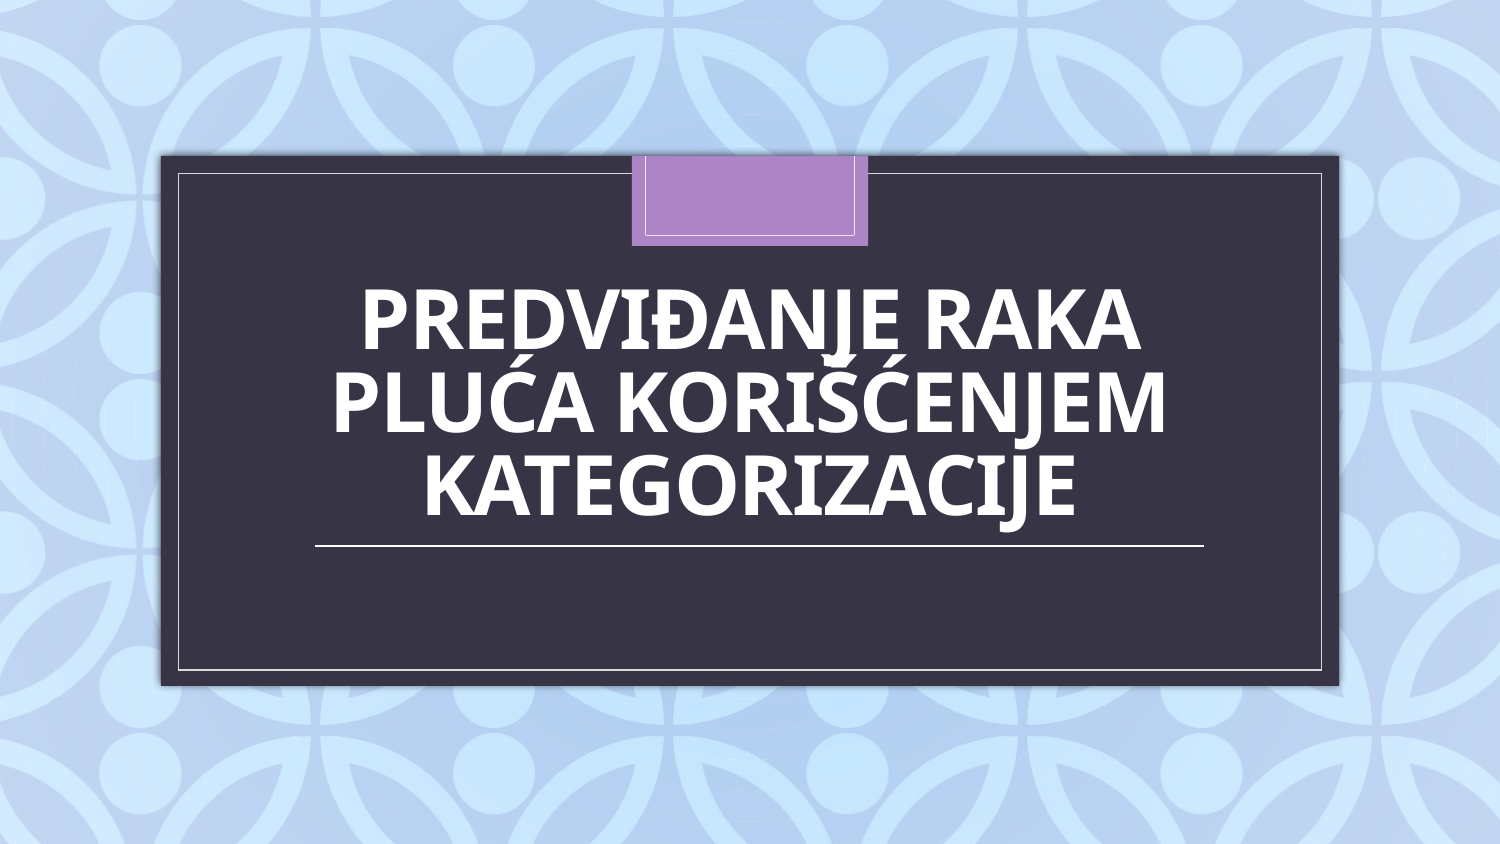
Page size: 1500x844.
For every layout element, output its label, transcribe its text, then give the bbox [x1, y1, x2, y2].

title Predviđanje RAKA PLUĆA KORIŠĆENJEM KATEGORIZACIJE [204, 283, 1296, 620]
